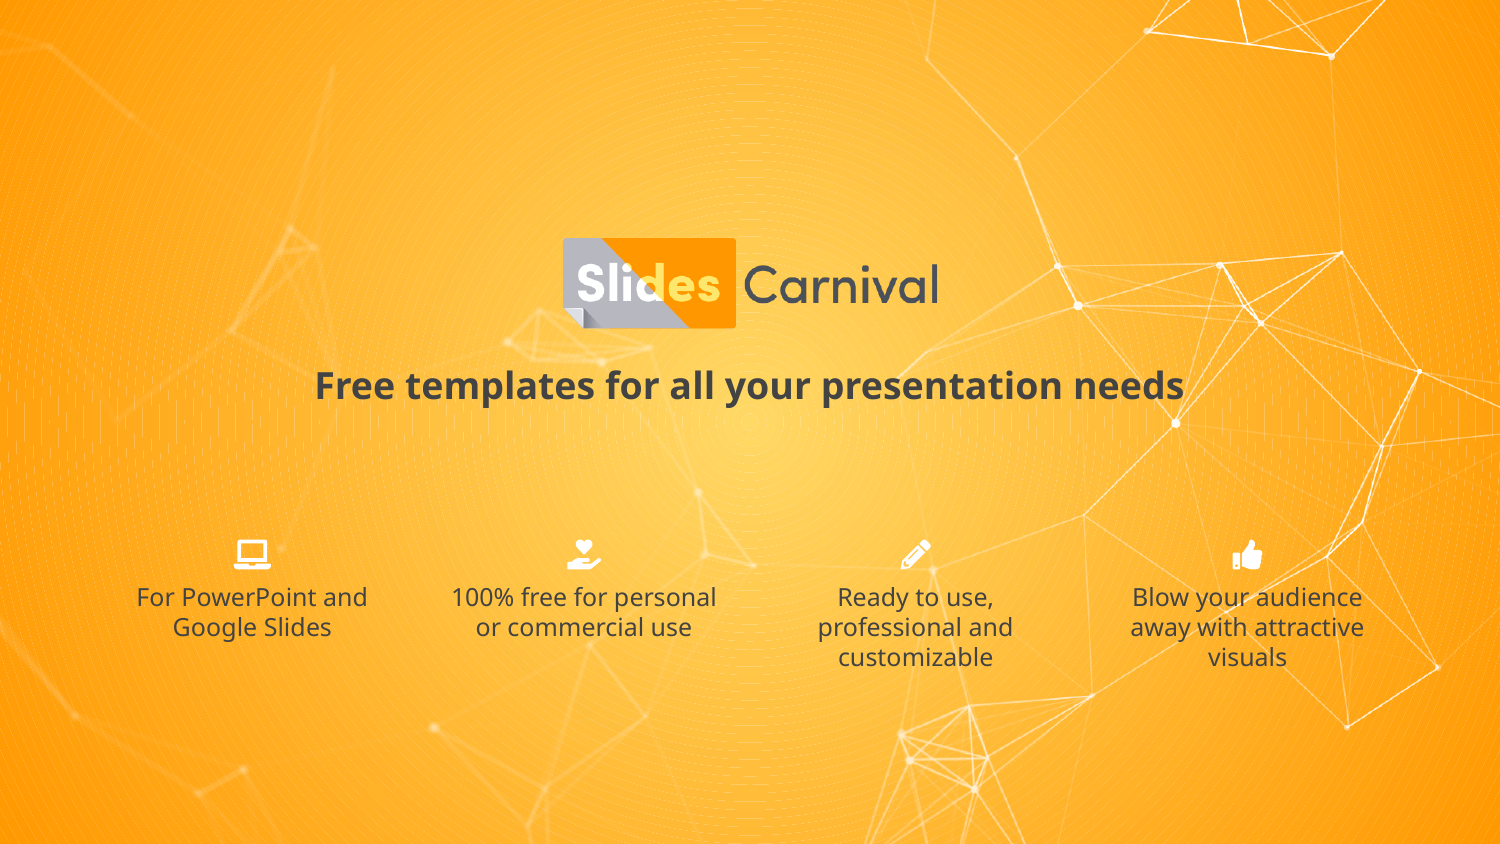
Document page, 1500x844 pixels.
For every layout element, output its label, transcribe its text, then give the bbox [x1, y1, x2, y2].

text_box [113, 539, 1387, 687]
picture [0, 0, 1500, 844]
text_box Free templates for all your presentation needs [181, 362, 1319, 407]
